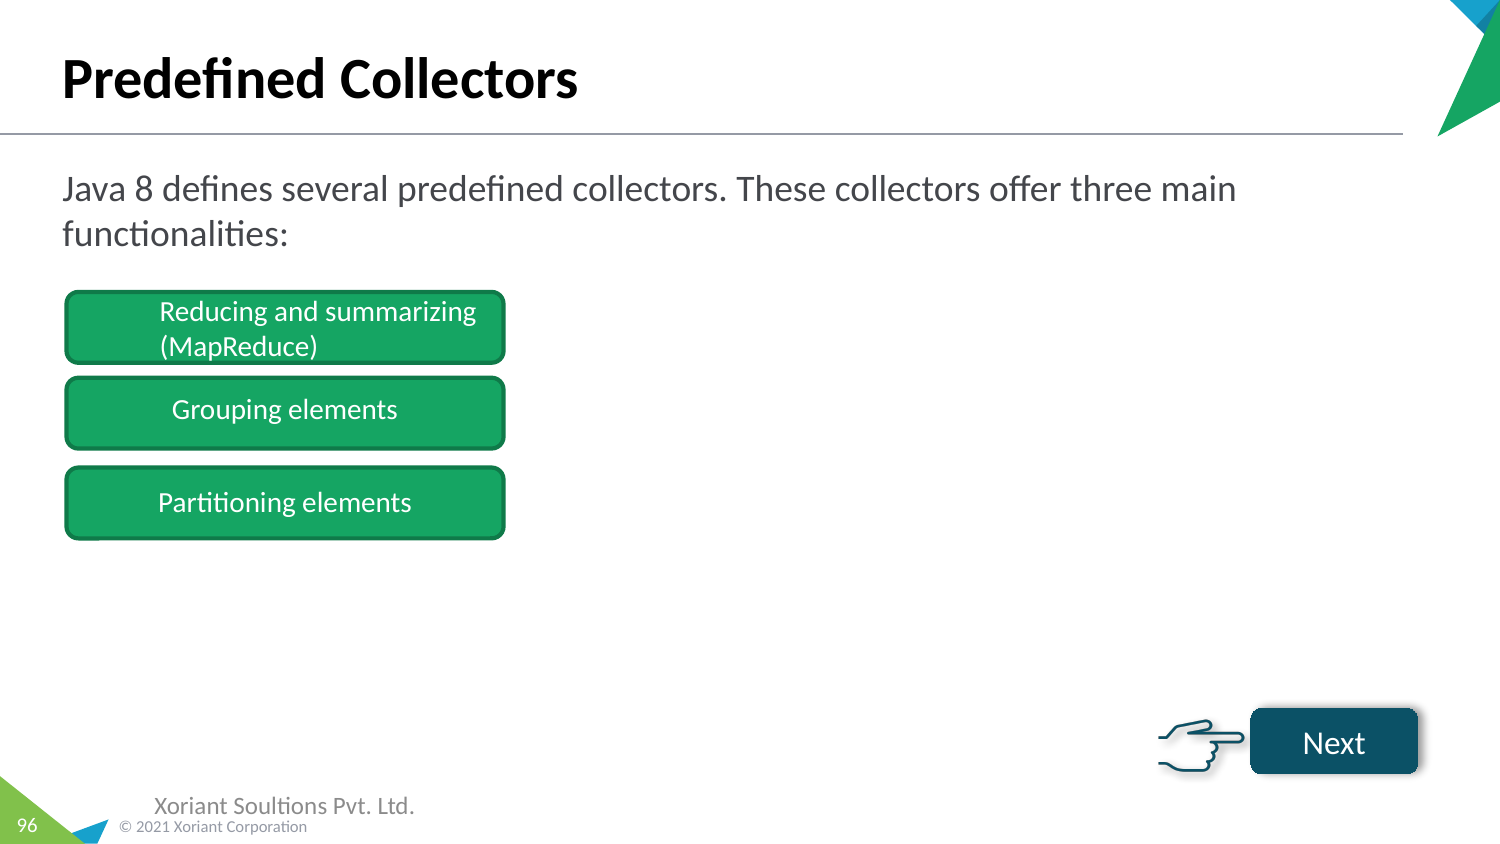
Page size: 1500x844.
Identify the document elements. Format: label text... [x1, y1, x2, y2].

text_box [66, 291, 504, 539]
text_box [1152, 703, 1419, 789]
title Predefined Collectors [47, 9, 1398, 118]
footer Xoriant Soultions Pvt. Ltd. [0, 781, 571, 827]
list Java 8 defines several predefined collectors. These collectors offer three main functionalities: [47, 156, 1423, 797]
